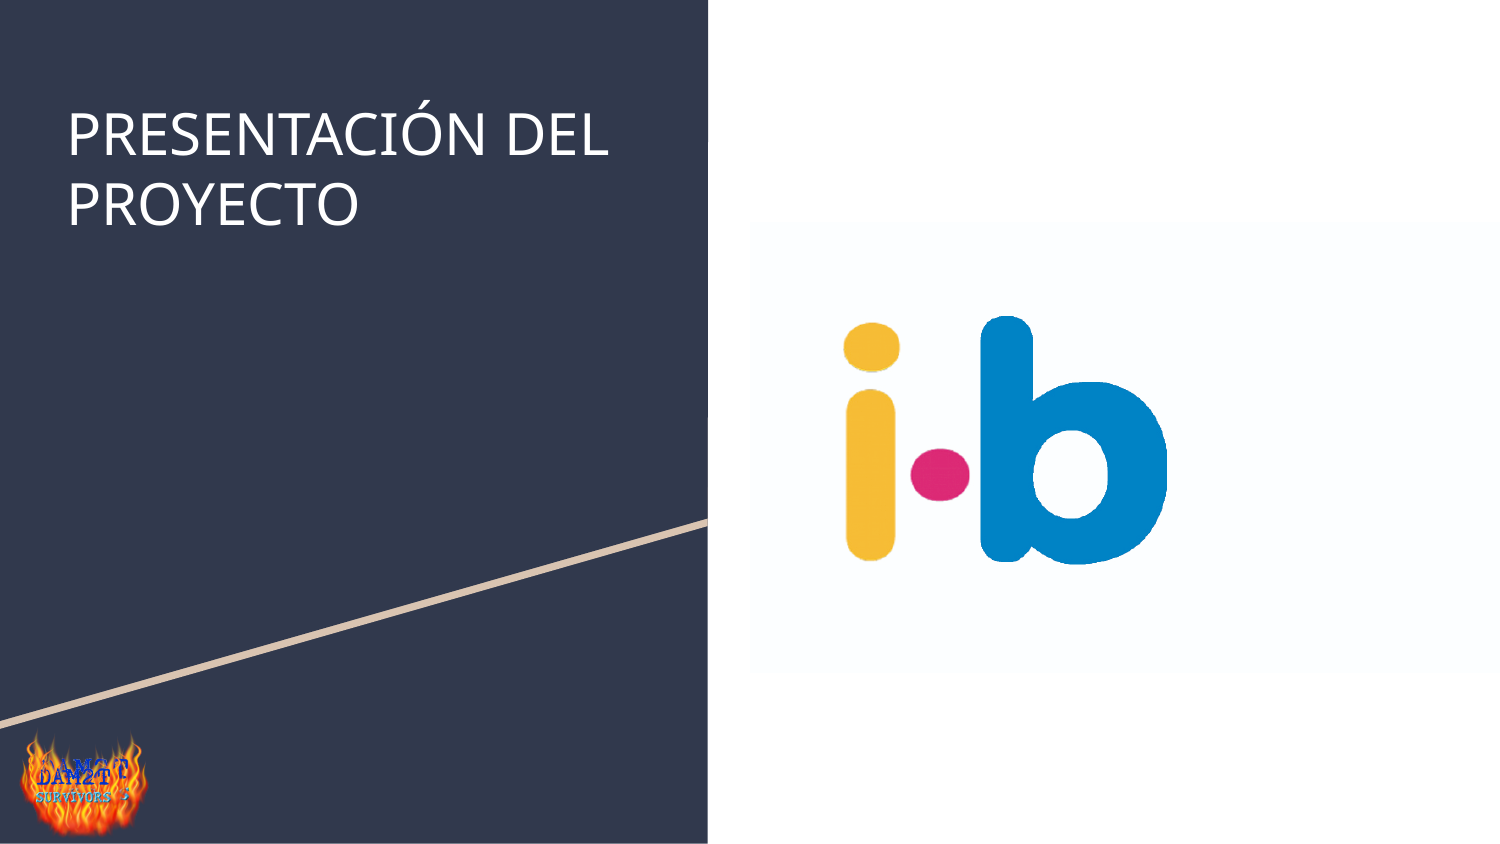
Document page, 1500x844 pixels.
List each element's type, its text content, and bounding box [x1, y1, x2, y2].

title PRESENTACIÓN DEL PROYECTO [51, 82, 660, 494]
picture [19, 725, 149, 840]
picture [749, 222, 1500, 673]
